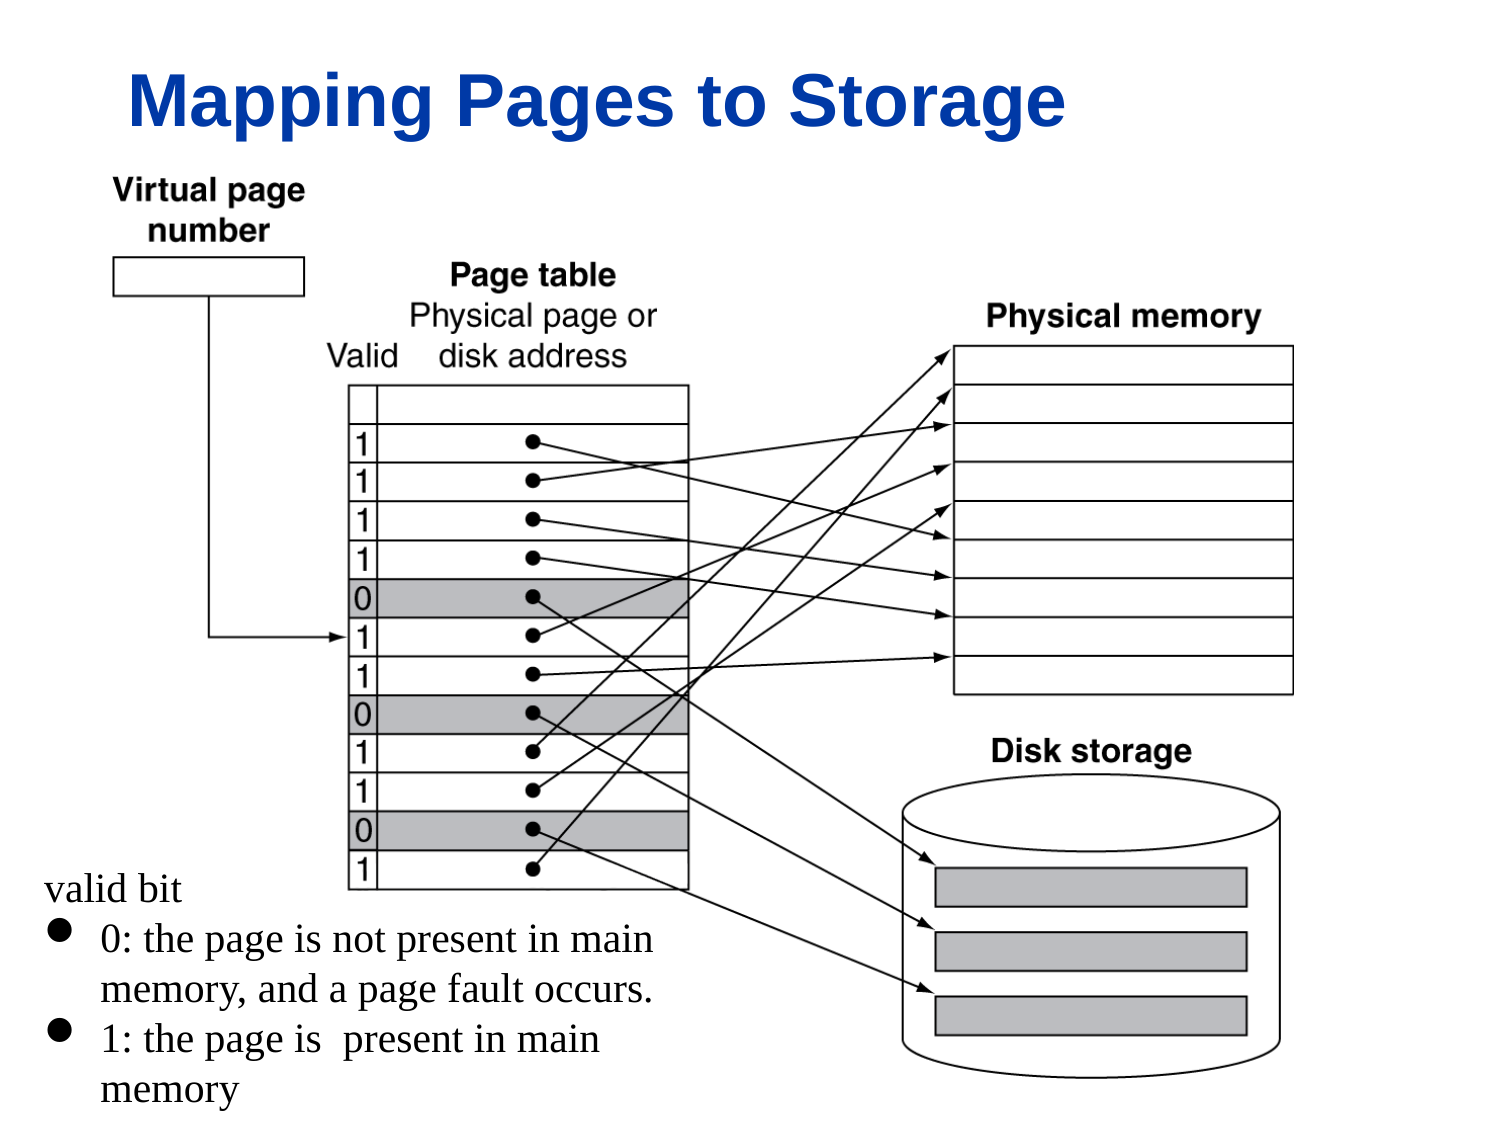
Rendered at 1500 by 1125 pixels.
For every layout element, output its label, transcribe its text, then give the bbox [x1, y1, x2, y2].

picture [111, 172, 1294, 1079]
text_box valid bit 0: the page is not present in main memory, and a page fault occurs. 1: the page is present in main memory [29, 853, 703, 1118]
title Mapping Pages to Storage [112, 42, 1468, 149]
